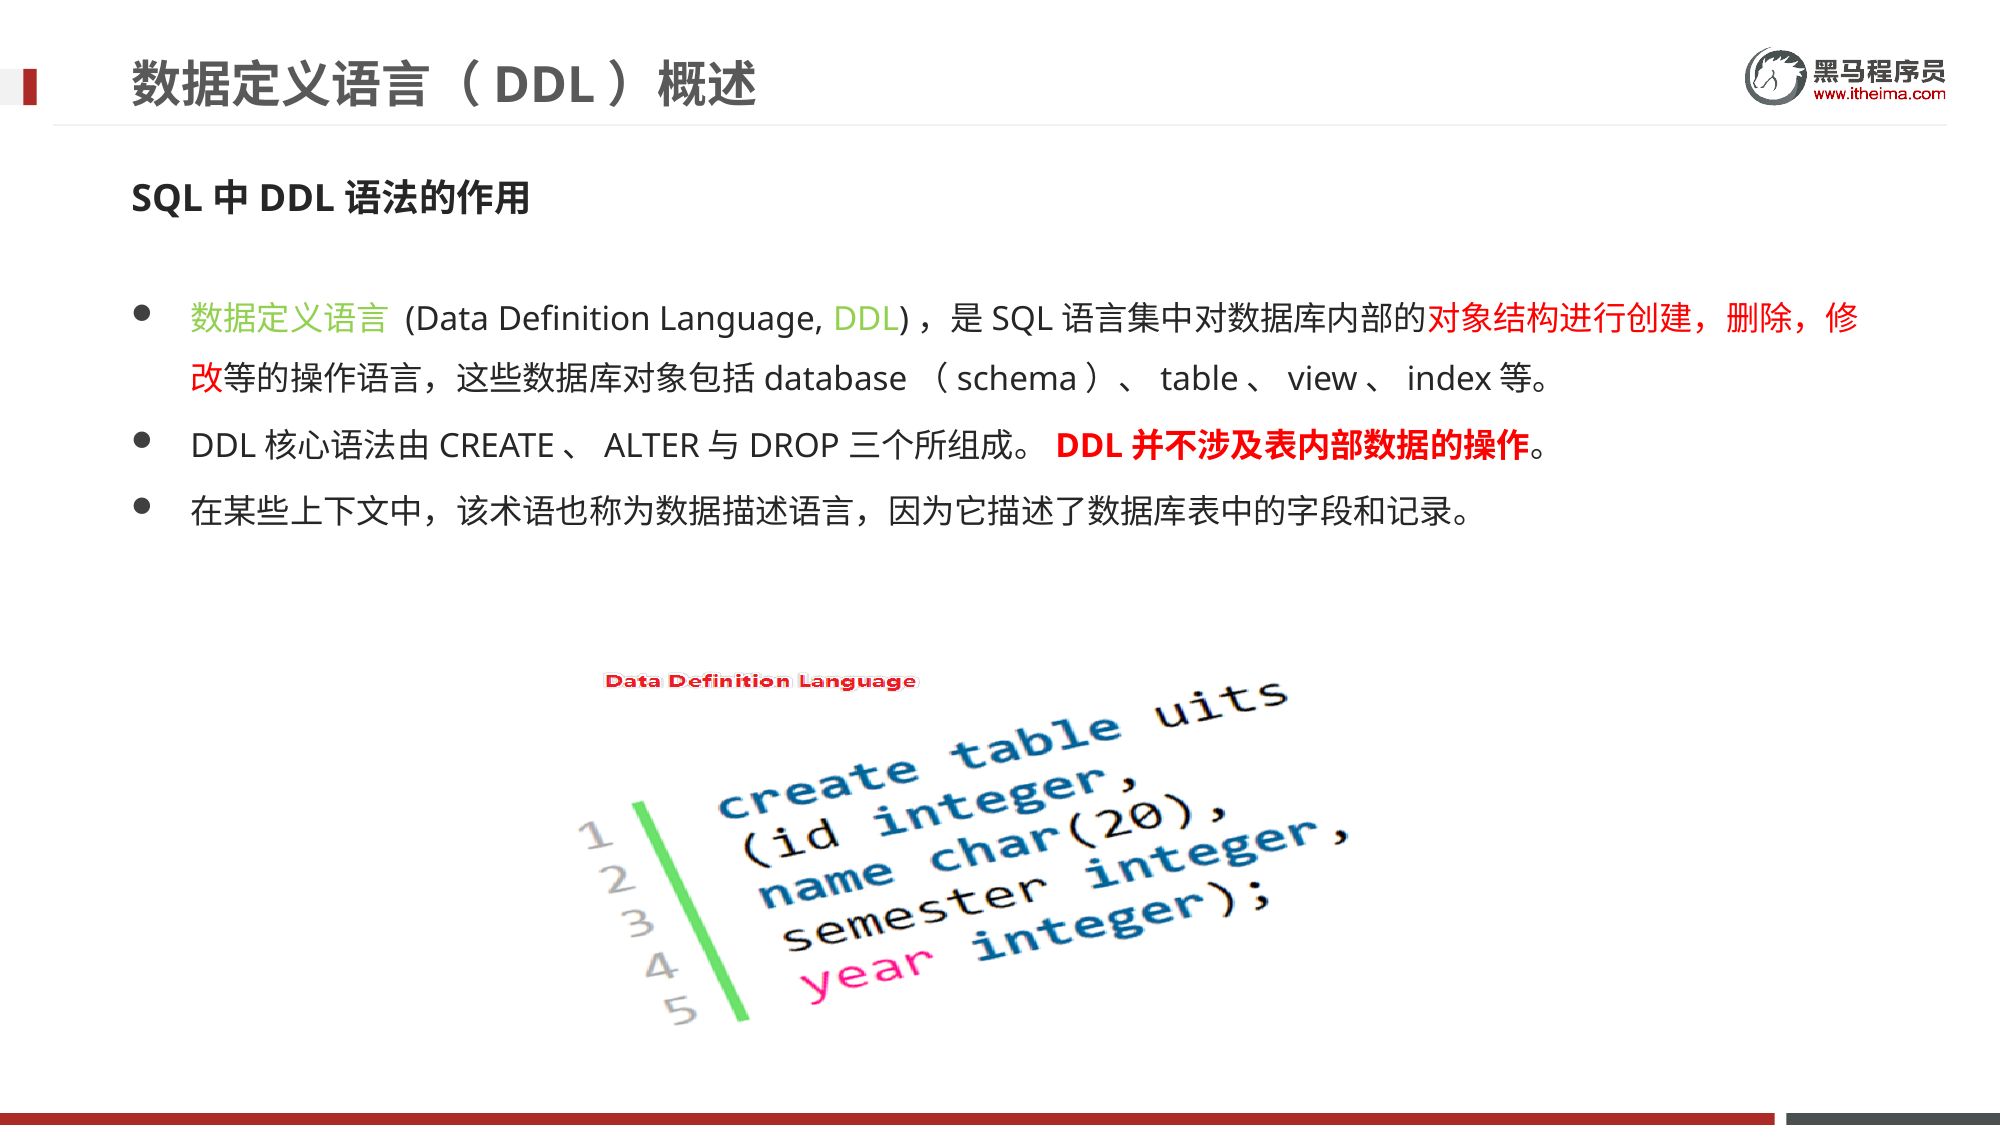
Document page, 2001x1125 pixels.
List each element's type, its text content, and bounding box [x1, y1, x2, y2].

picture [1744, 46, 1946, 106]
title 数据定义语言（DDL）概述 [116, 40, 1556, 125]
list SQL中DDL语法的作用 [116, 154, 1880, 239]
list 数据定义语言 (Data Definition Language, DDL)，是SQL语言集中对数据库内部的对象结构进行创建，删除，修改等的操作语言，这些数据库对象包括database（schema）、table、view、index等。 DDL核心语法由CREATE、ALTER与DROP三个所组成。DDL并不涉及表内部数据的操作。 在某些上下文中，该术语也称为数据描述语言，因为它描述了数据库表中的字段和记录。 [116, 270, 1880, 963]
picture [497, 648, 1500, 1069]
